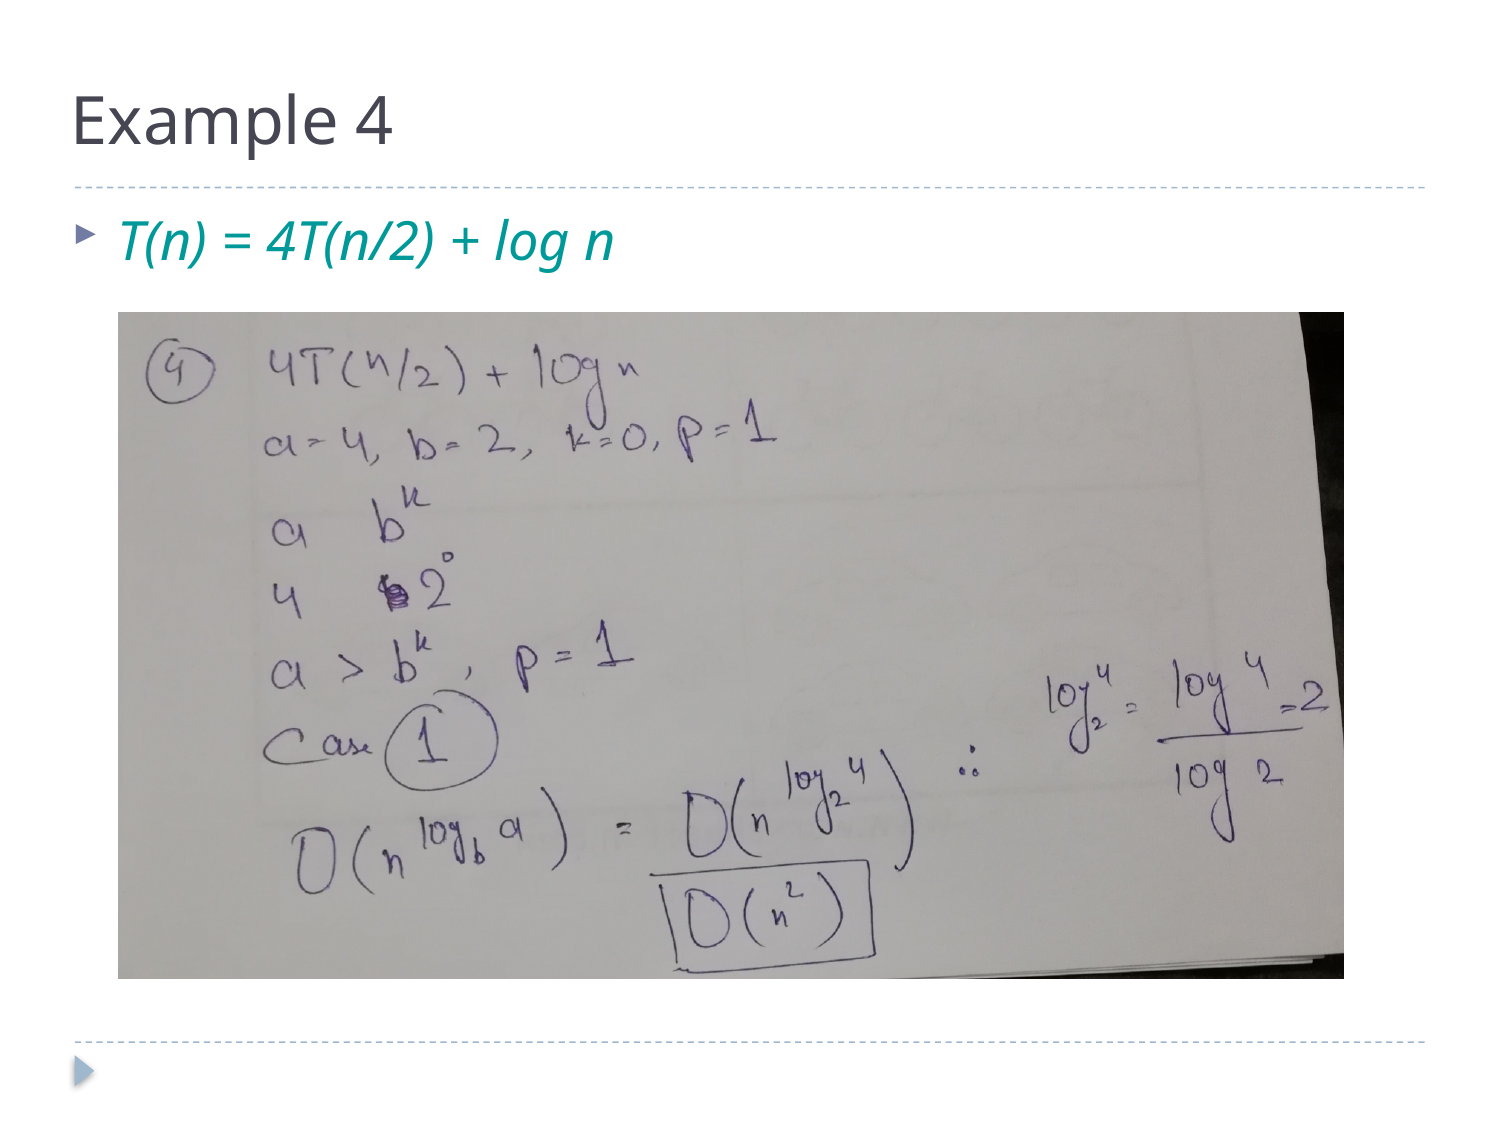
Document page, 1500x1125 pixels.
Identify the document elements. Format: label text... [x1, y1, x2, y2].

title Example 4 [55, 16, 1406, 166]
picture [118, 312, 1344, 979]
list T(n) = 4T(n/2) + log n [57, 199, 1406, 1032]
